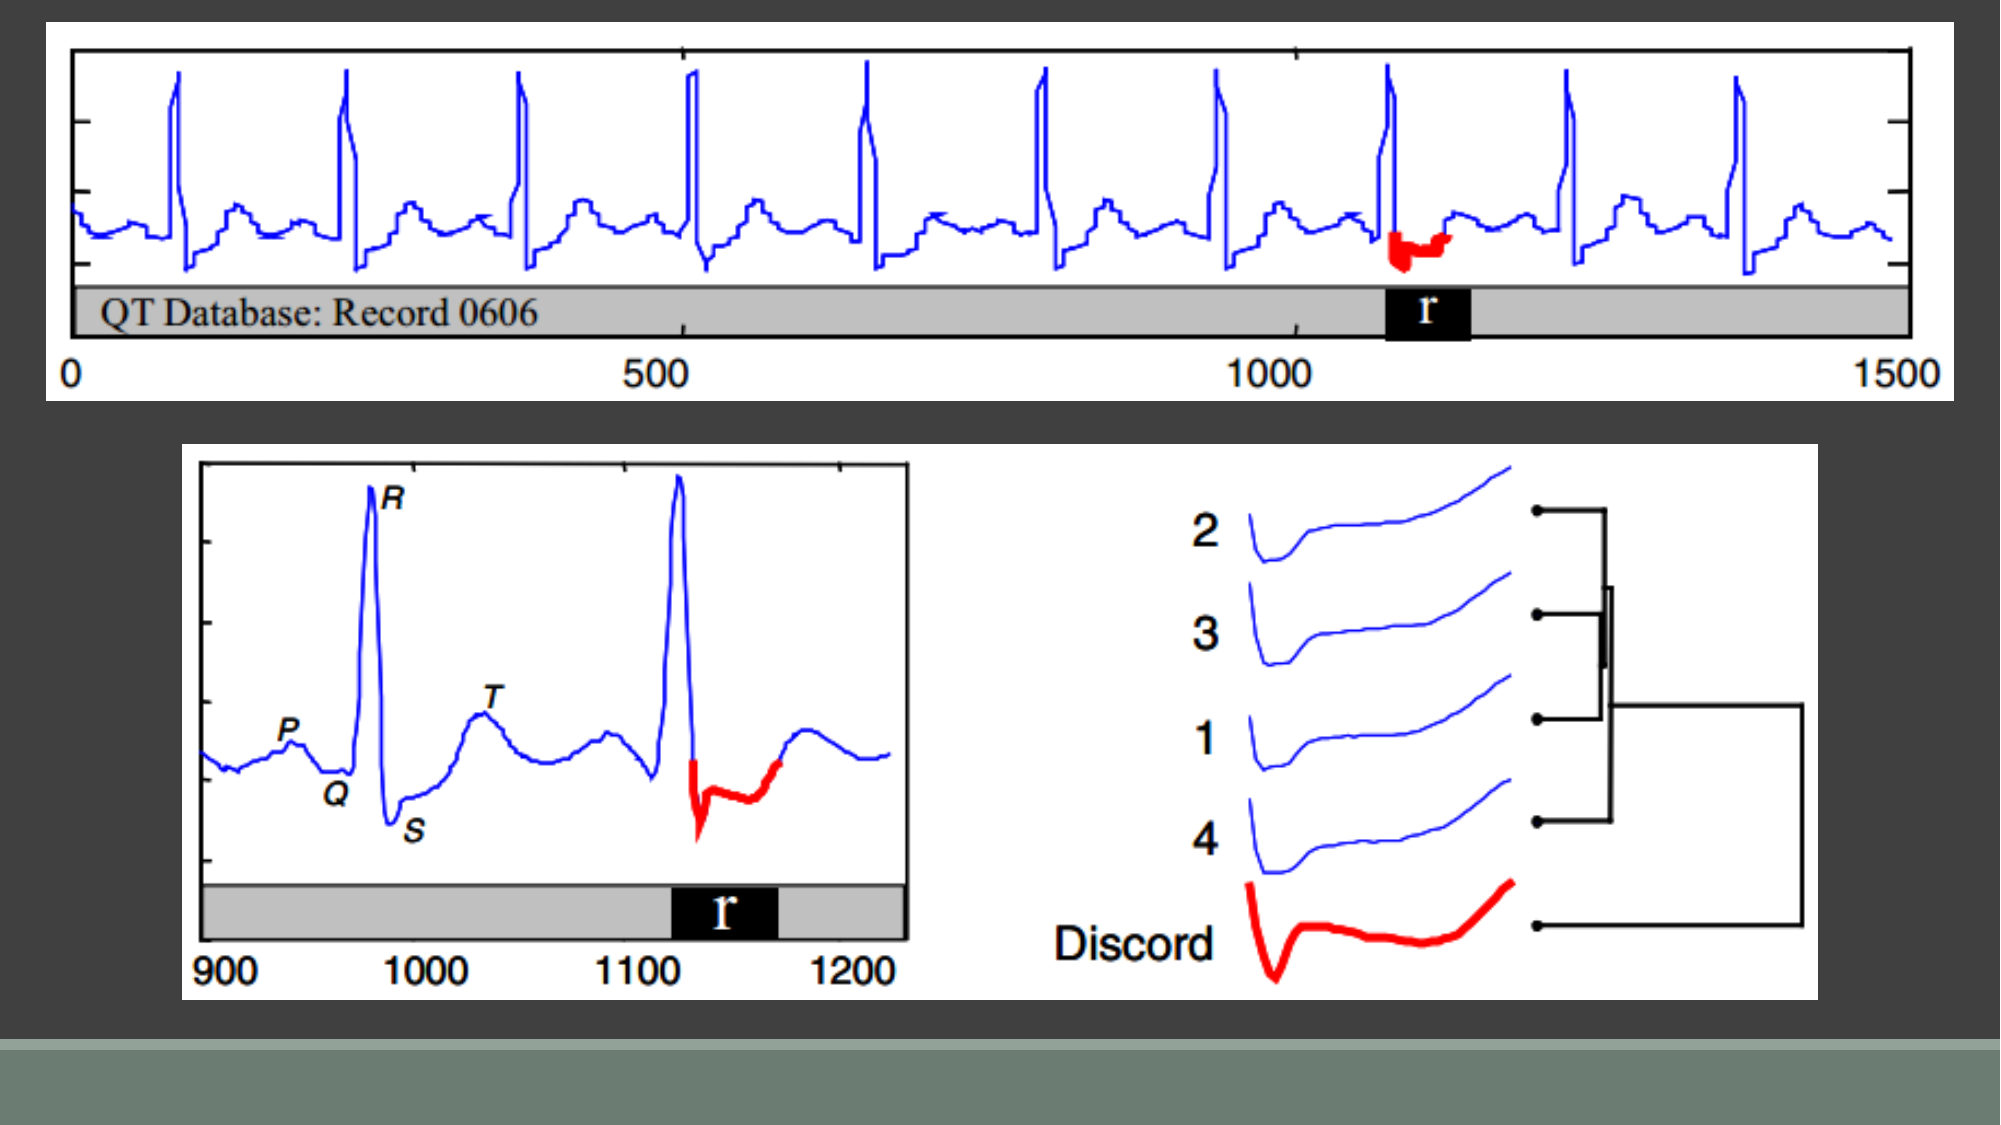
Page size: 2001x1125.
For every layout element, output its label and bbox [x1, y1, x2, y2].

picture [182, 444, 1818, 1001]
list [180, 411, 1830, 963]
picture [45, 22, 1955, 402]
